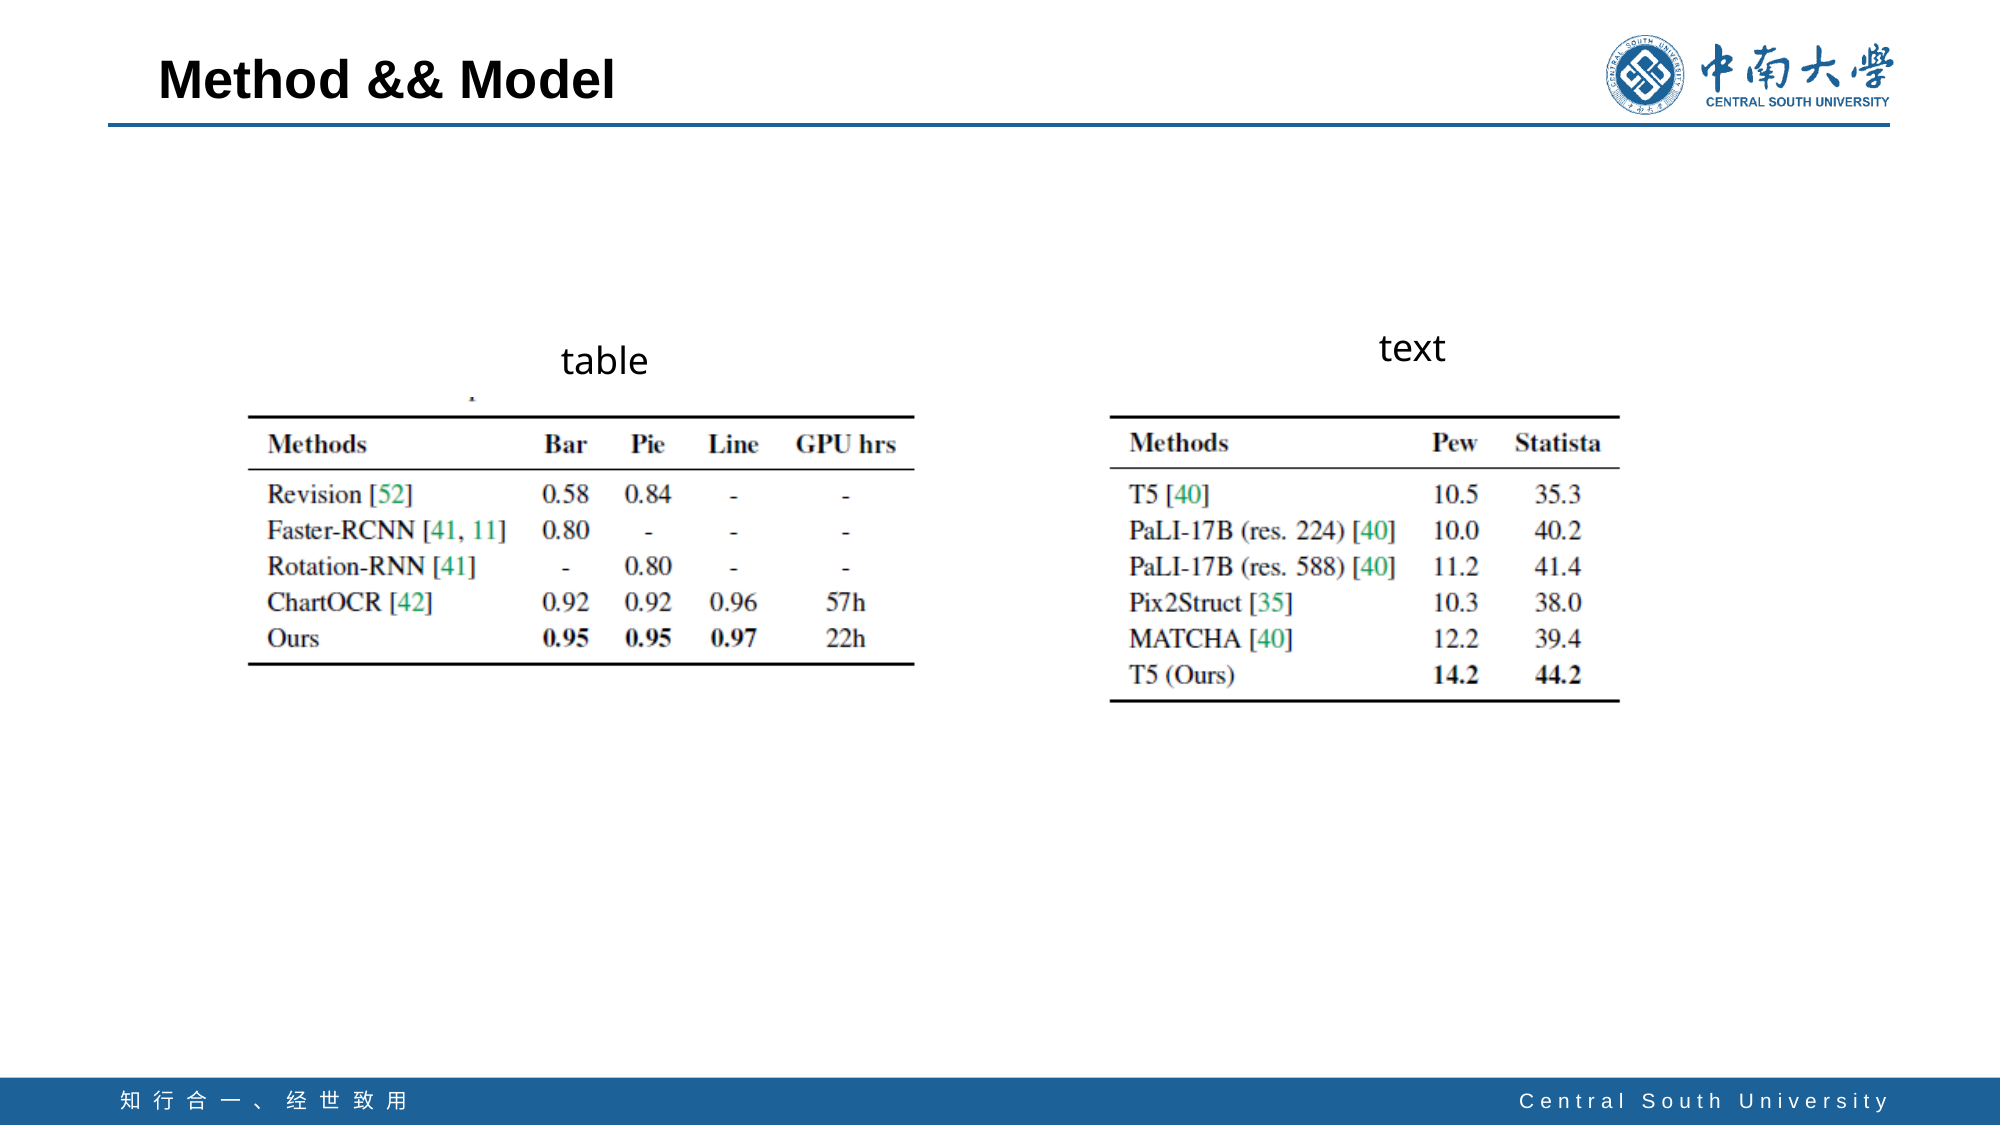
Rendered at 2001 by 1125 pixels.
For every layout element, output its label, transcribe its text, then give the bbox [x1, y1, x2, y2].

text_box Central South University [1504, 1080, 1902, 1120]
text_box table [546, 329, 665, 390]
text_box text [1364, 316, 1461, 377]
picture [1082, 408, 1703, 717]
picture [228, 397, 982, 678]
text_box [0, 1077, 2000, 1125]
text_box 知行合一、经世致用 [105, 1080, 423, 1120]
picture [1595, 28, 1907, 121]
text_box Method && Model [158, 0, 1343, 118]
